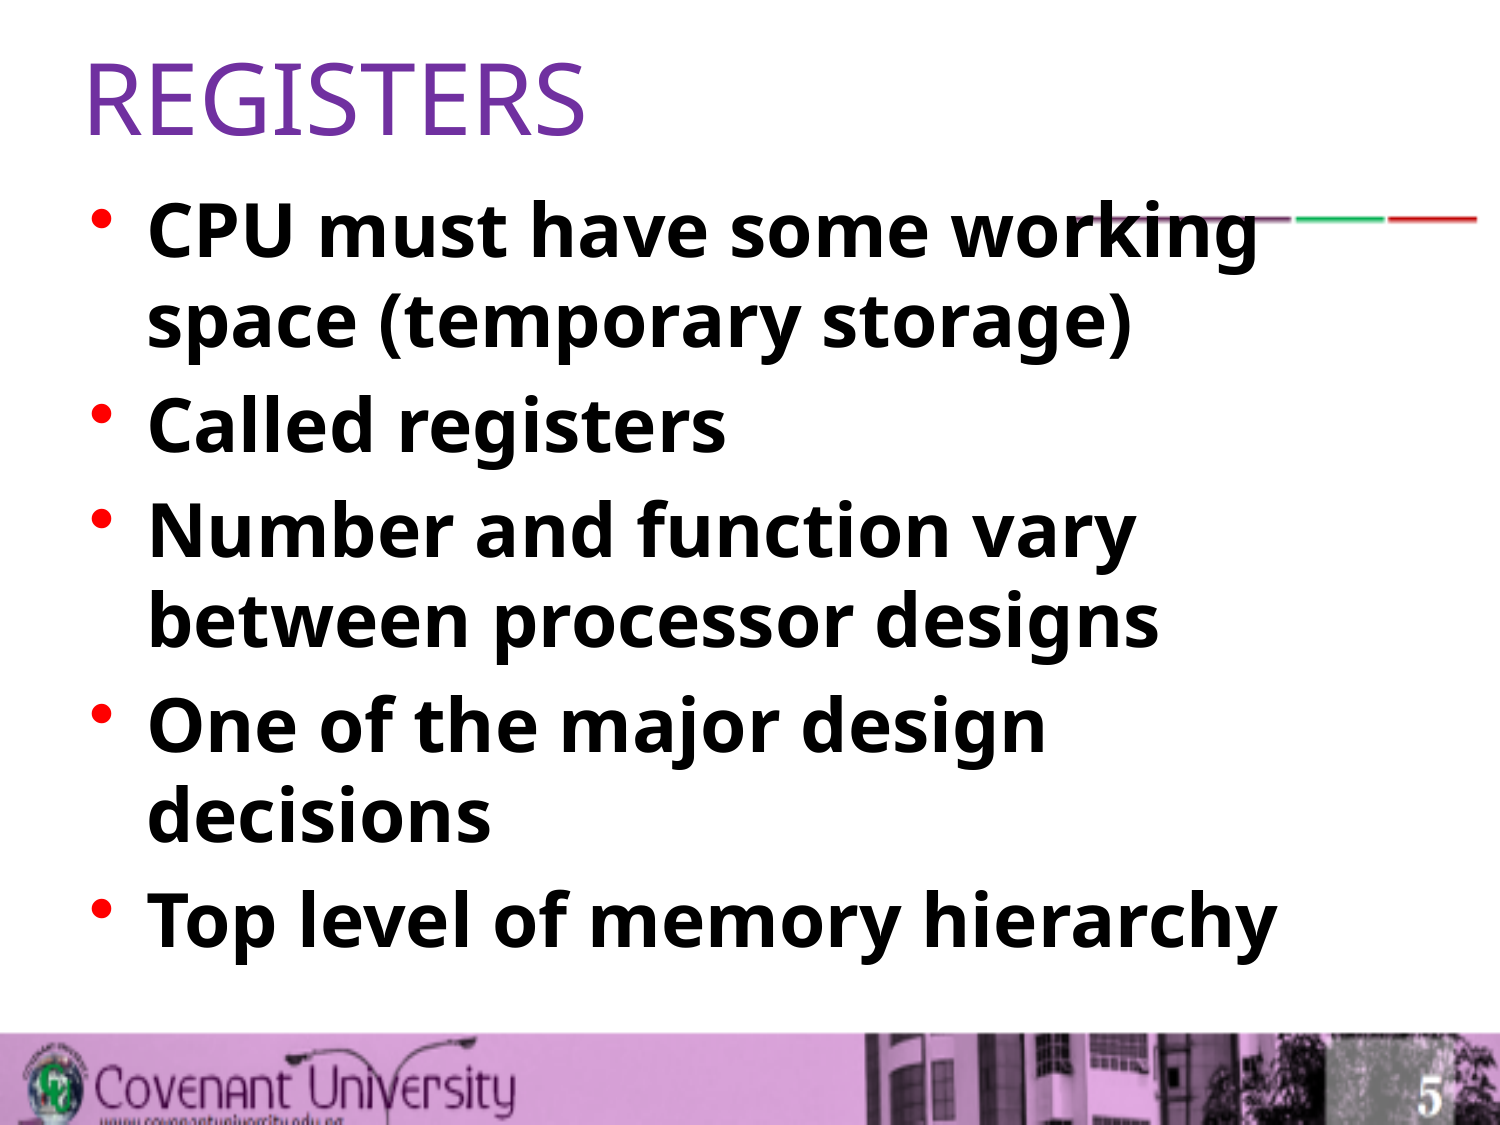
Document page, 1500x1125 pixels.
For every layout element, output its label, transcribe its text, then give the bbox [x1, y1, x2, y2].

picture [0, 0, 1500, 1125]
title REGISTERS [66, 24, 1413, 163]
list CPU must have some working space (temporary storage) Called registers Number and function vary between processor designs One of the major design decisions Top level of memory hierarchy [75, 174, 1417, 1100]
text_box [70, 1021, 75, 1097]
